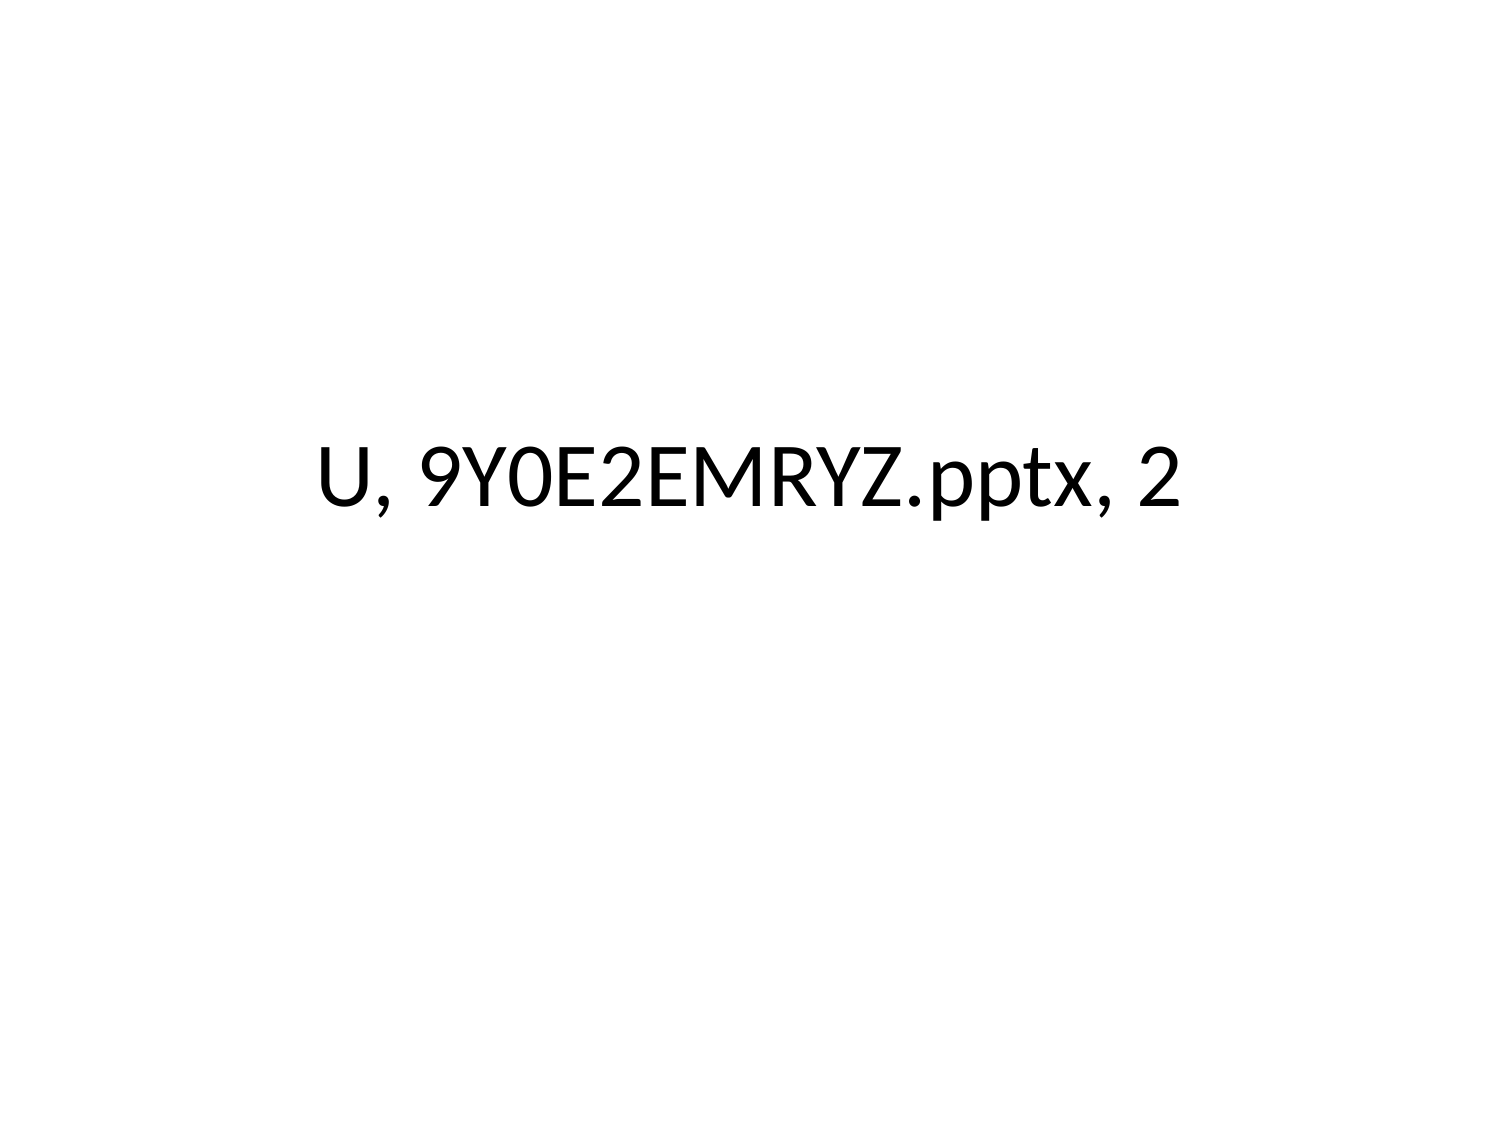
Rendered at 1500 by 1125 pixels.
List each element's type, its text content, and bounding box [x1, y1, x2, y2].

title U, 9Y0E2EMRYZ.pptx, 2 [112, 349, 1388, 591]
